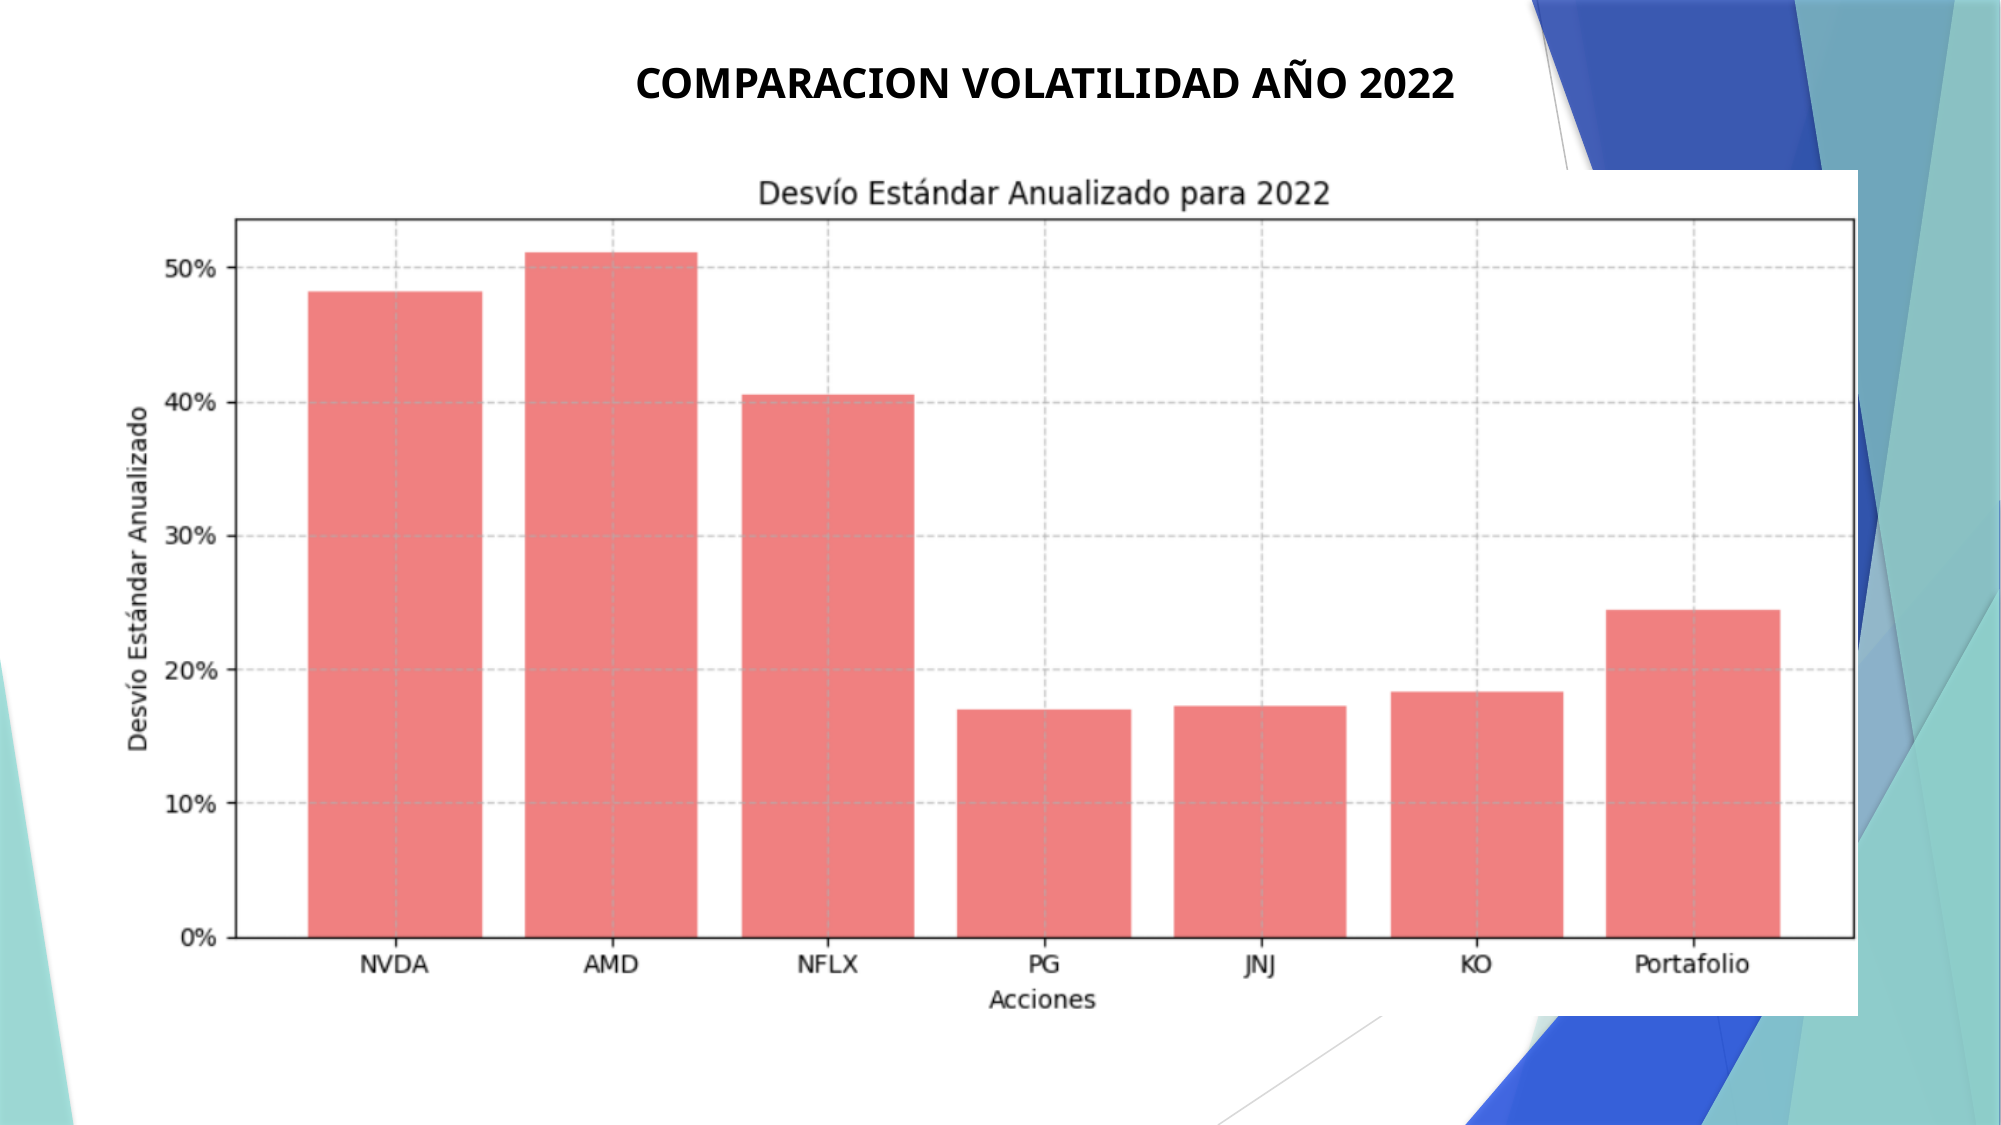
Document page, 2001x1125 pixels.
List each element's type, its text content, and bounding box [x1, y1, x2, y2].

picture [117, 170, 1858, 1016]
text_box COMPARACION VOLATILIDAD AÑO 2022 [252, 48, 1839, 114]
